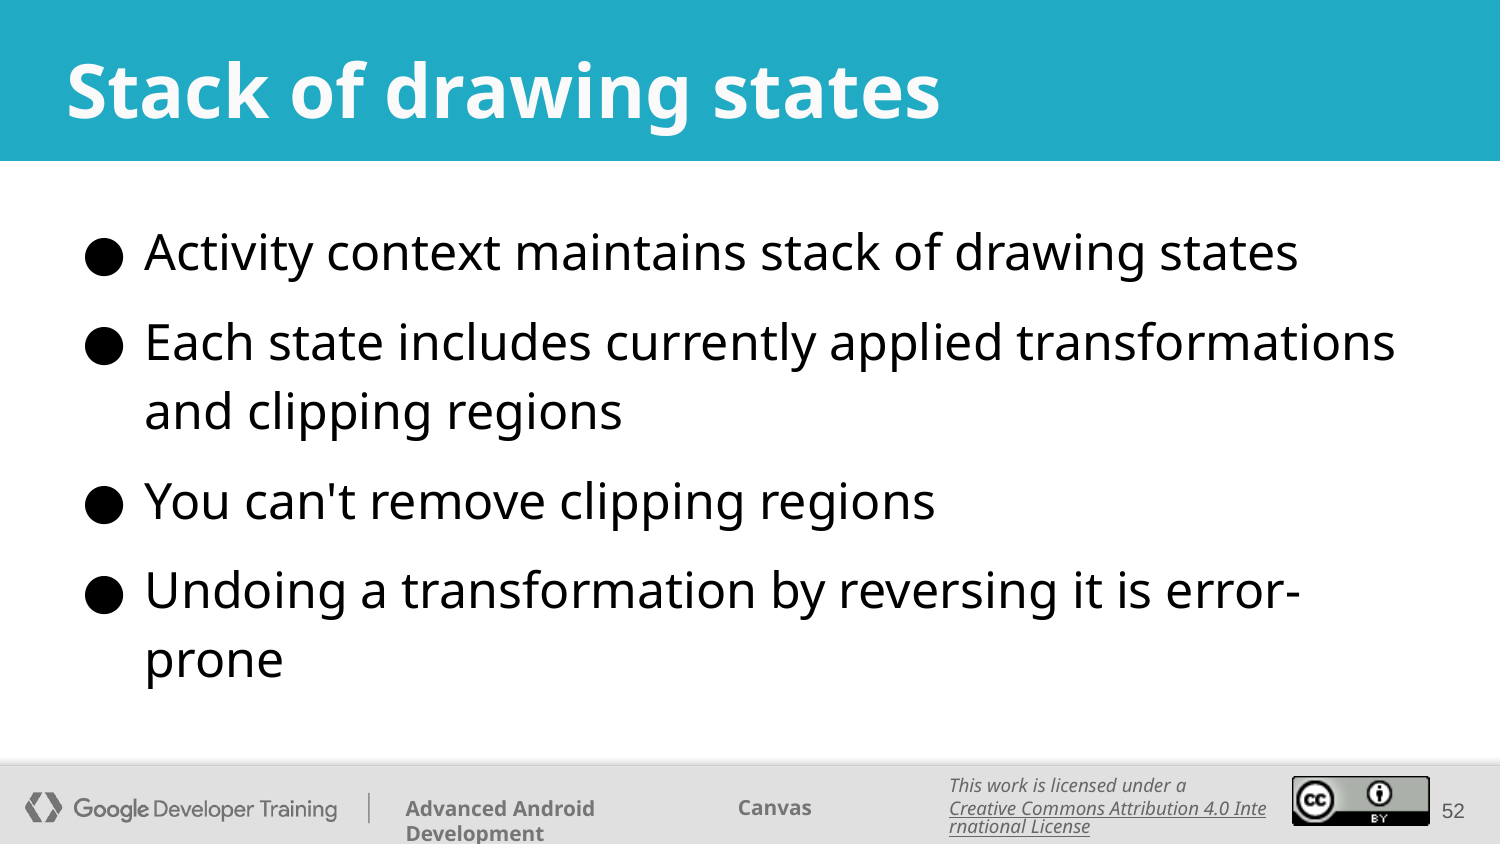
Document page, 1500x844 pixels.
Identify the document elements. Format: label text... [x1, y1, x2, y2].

slide_number ‹#› [1389, 777, 1480, 842]
picture [0, 161, 1500, 844]
title Stack of drawing states [51, 28, 1449, 122]
list Activity context maintains stack of drawing states Each state includes currently applied transformations and clipping regions You can't remove clipping regions Undoing a transformation by reversing it is error-prone [54, 196, 1446, 706]
